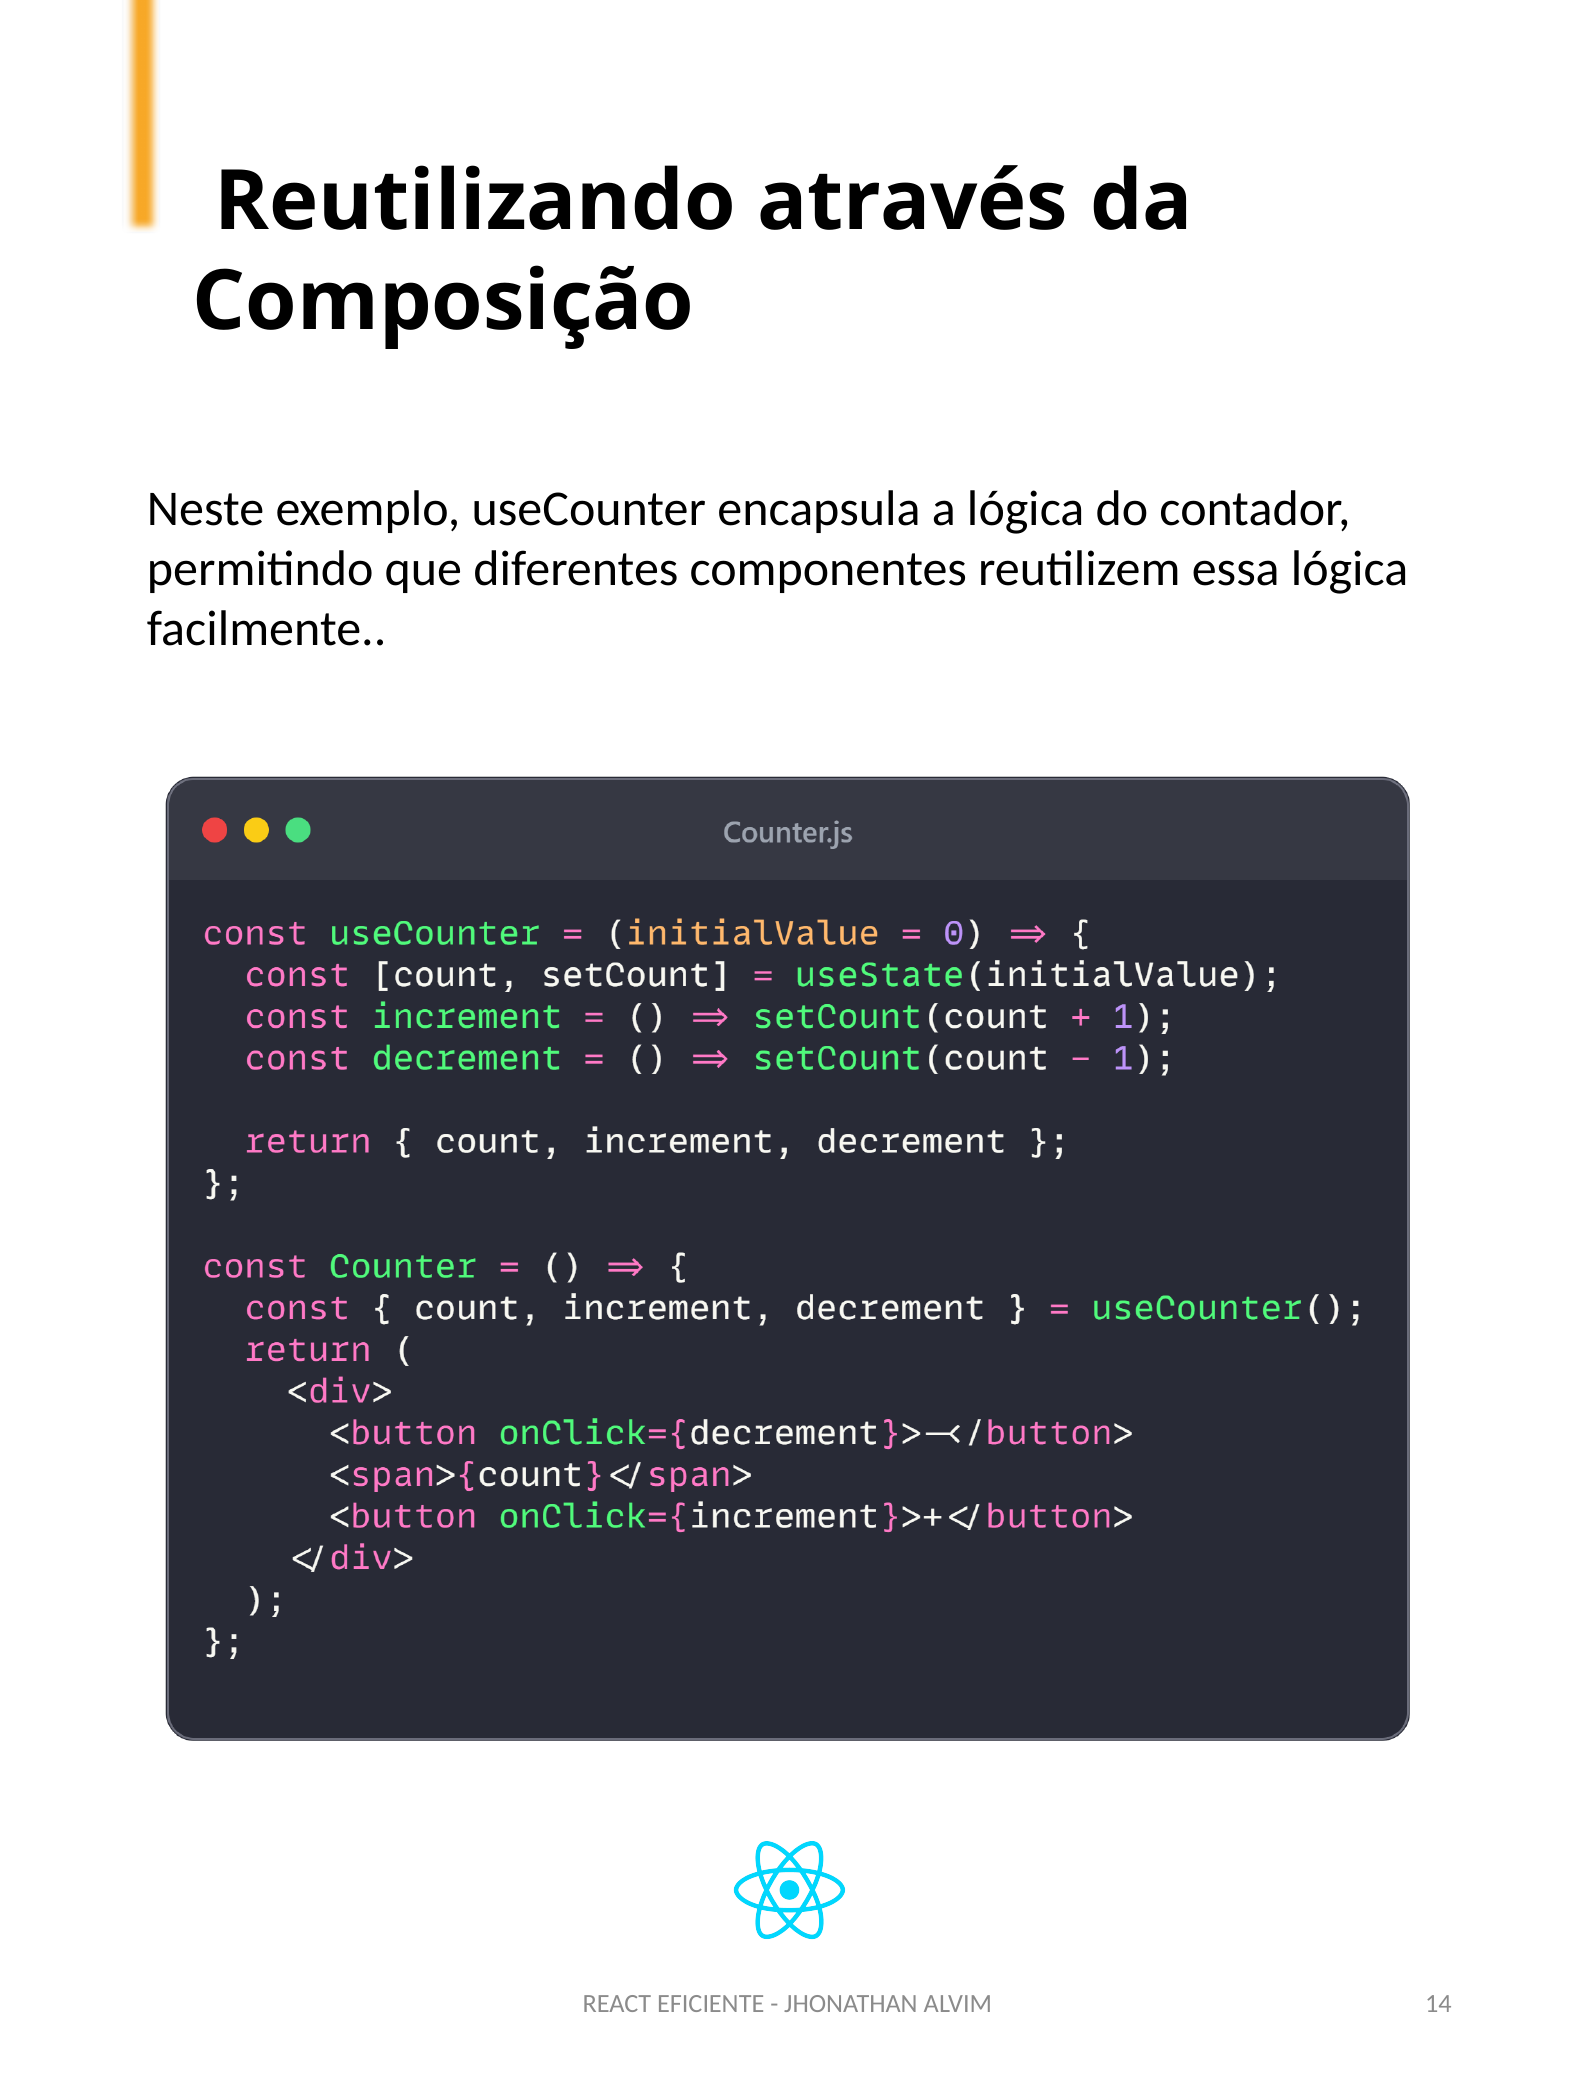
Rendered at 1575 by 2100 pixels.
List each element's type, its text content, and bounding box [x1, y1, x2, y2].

picture [0, 740, 1575, 1777]
text_box Reutilizando através da Composição [178, 139, 1472, 354]
footer REACT EFICIENTE - JHONATHAN ALVIM [521, 1946, 1054, 2059]
text_box Neste exemplo, useCounter encapsula a lógica do contador, permitindo que diferentes componentes reutilizem essa lógica facilmente.. [132, 467, 1443, 663]
picture [730, 1831, 849, 1949]
text_box [135, 0, 147, 220]
slide_number 14 [1112, 1946, 1467, 2059]
